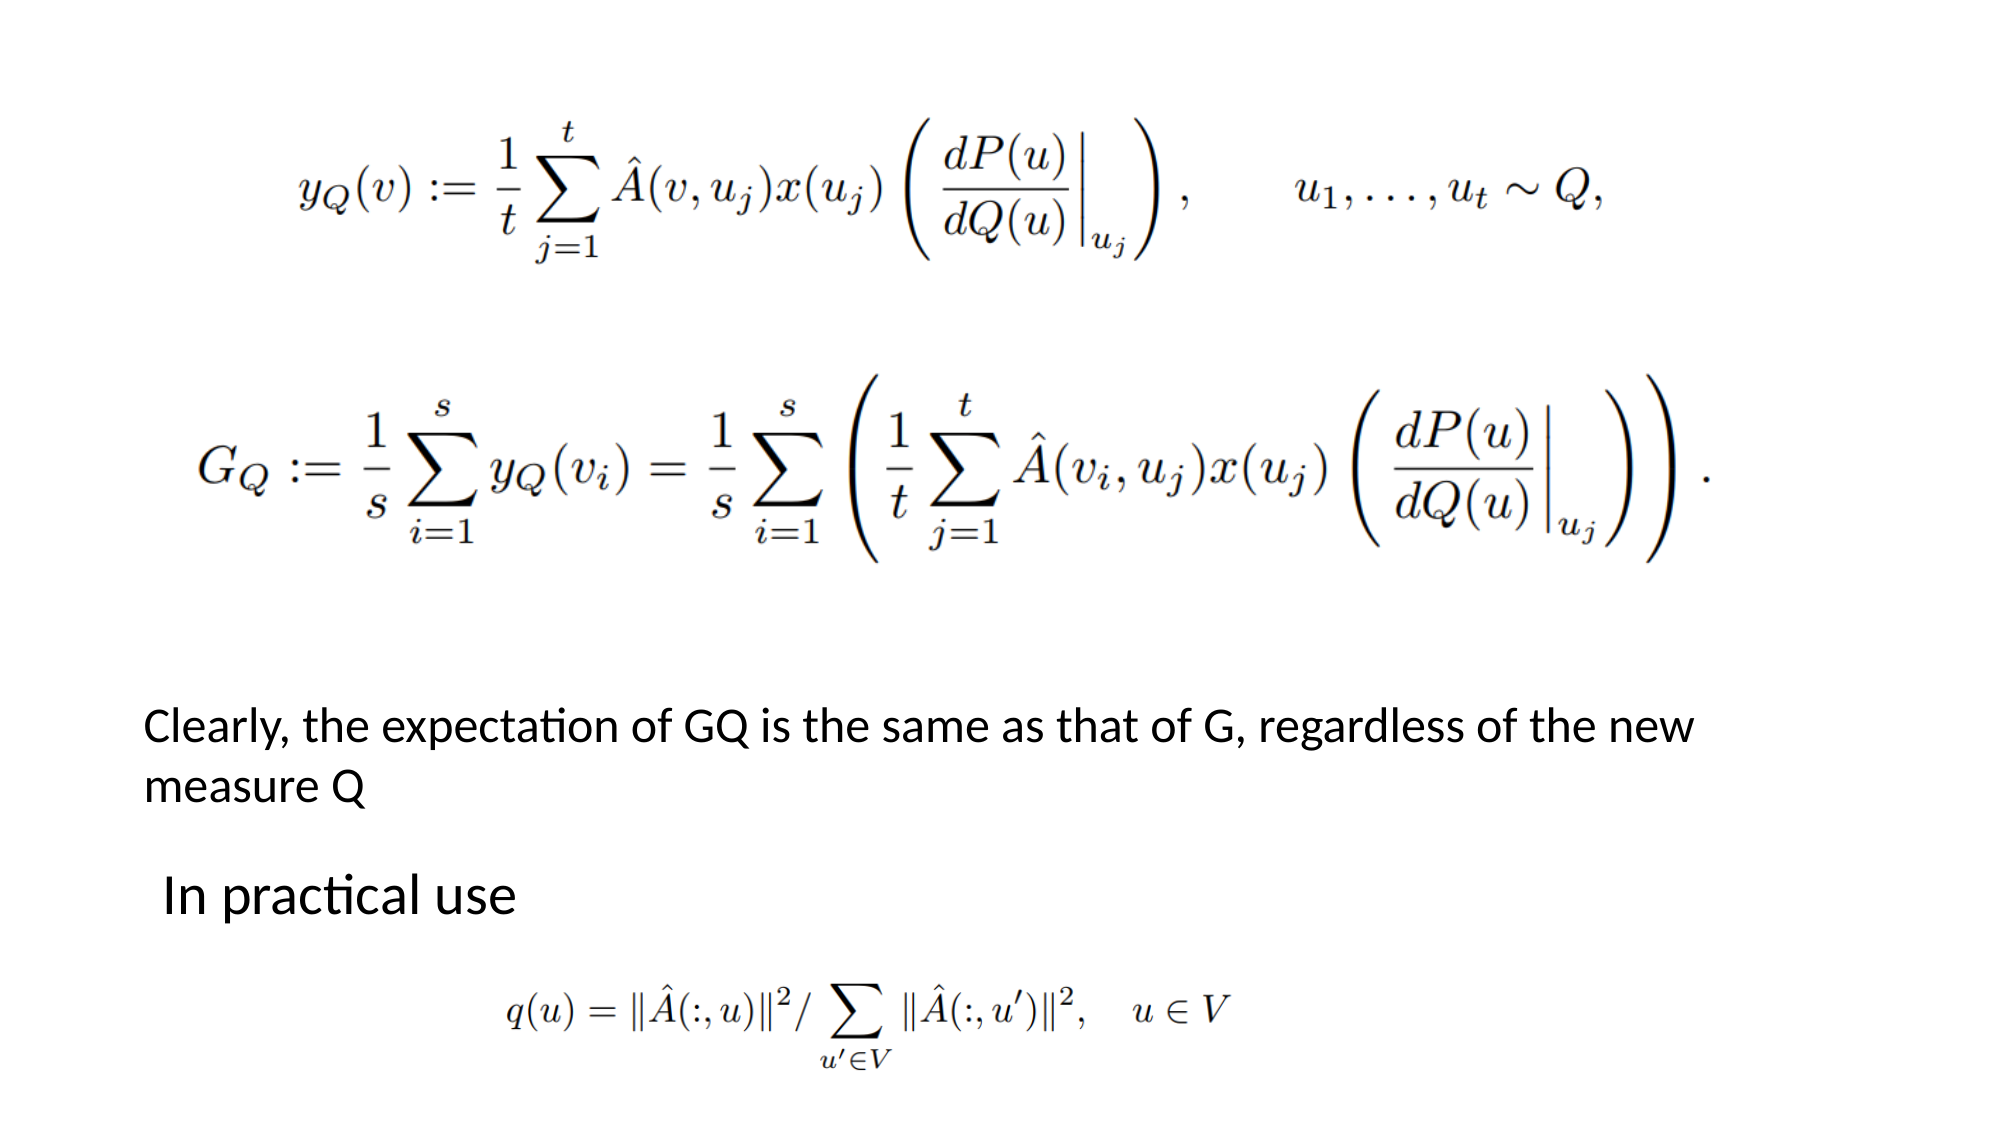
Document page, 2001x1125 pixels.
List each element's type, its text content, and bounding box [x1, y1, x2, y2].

text_box Clearly, the expectation of GQ is the same as that of G, regardless of the new measure Q [128, 685, 1823, 820]
picture [249, 97, 1658, 279]
picture [456, 949, 1295, 1088]
picture [117, 361, 1790, 580]
text_box In practical use [148, 848, 547, 934]
